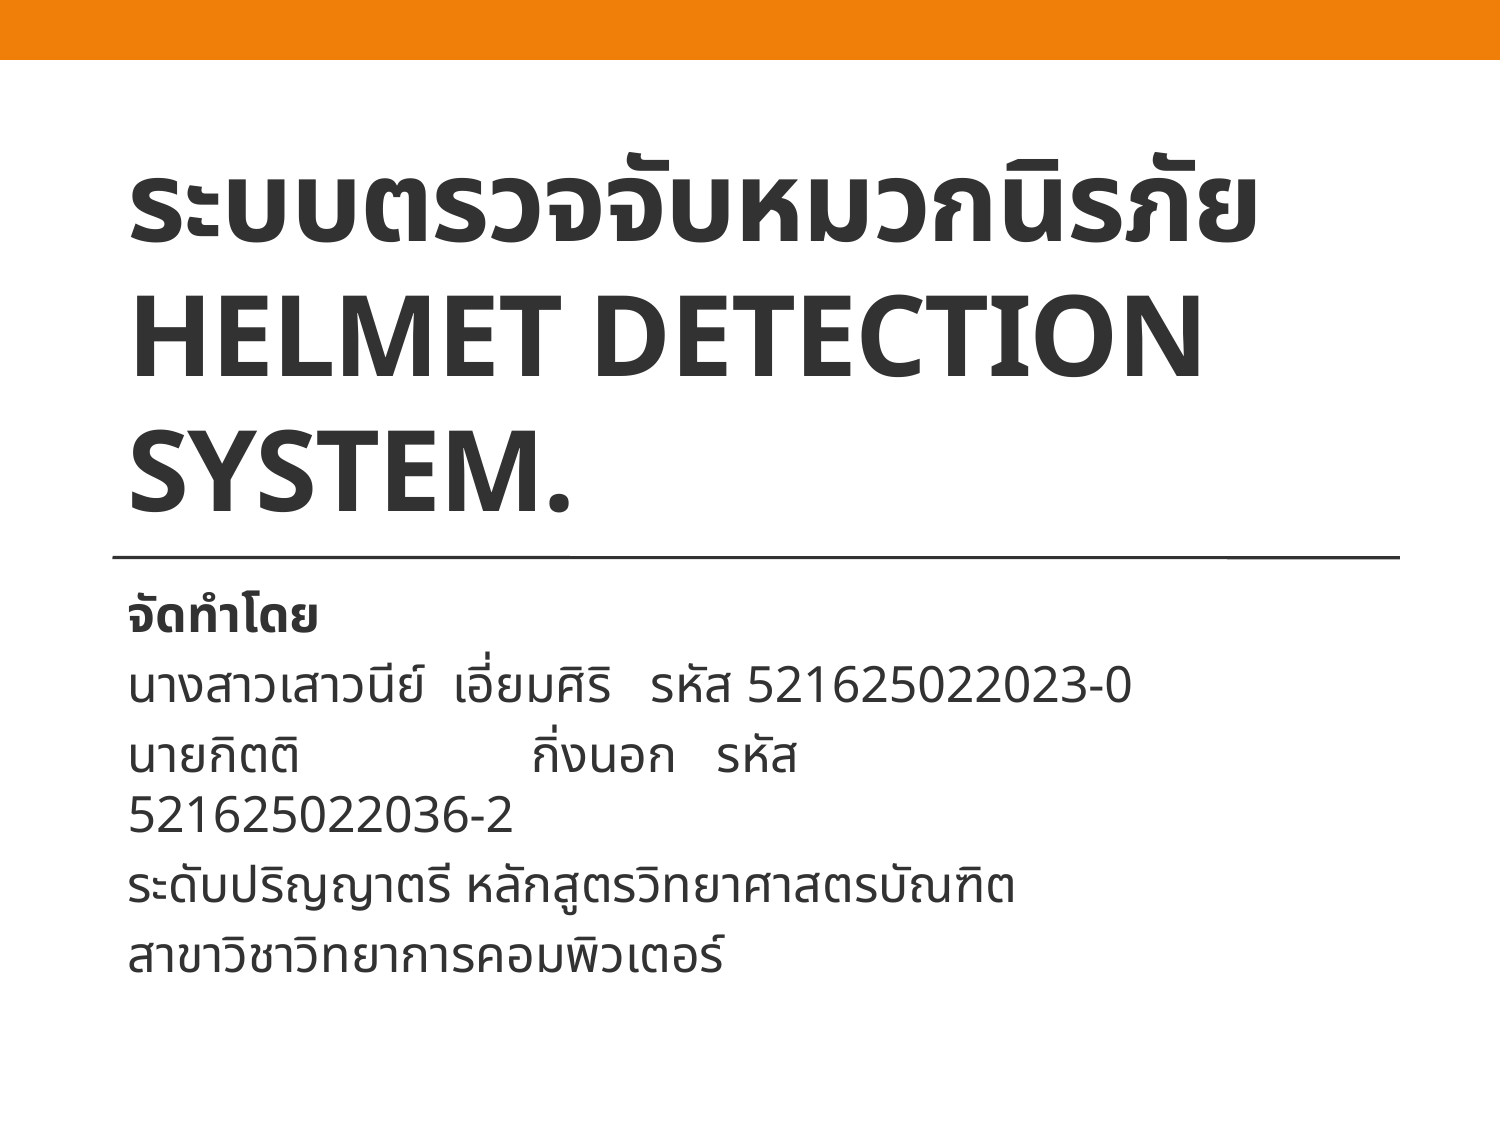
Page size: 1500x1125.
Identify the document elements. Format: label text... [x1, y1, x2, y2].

title ระบบตรวจจับหมวกนิรภัย Helmet Detection System. [112, 224, 1400, 542]
subtitle จัดทำโดย นางสาวเสาวนีย์ เอี่ยมศิริ รหัส 521625022023-0 นายกิตติ กิ่งนอก รหัส 521625022036-2 ระดับปริญญาตรี หลักสูตรวิทยาศาสตรบัณฑิต สาขาวิชาวิทยาการคอมพิวเตอร์ [112, 575, 1163, 1047]
